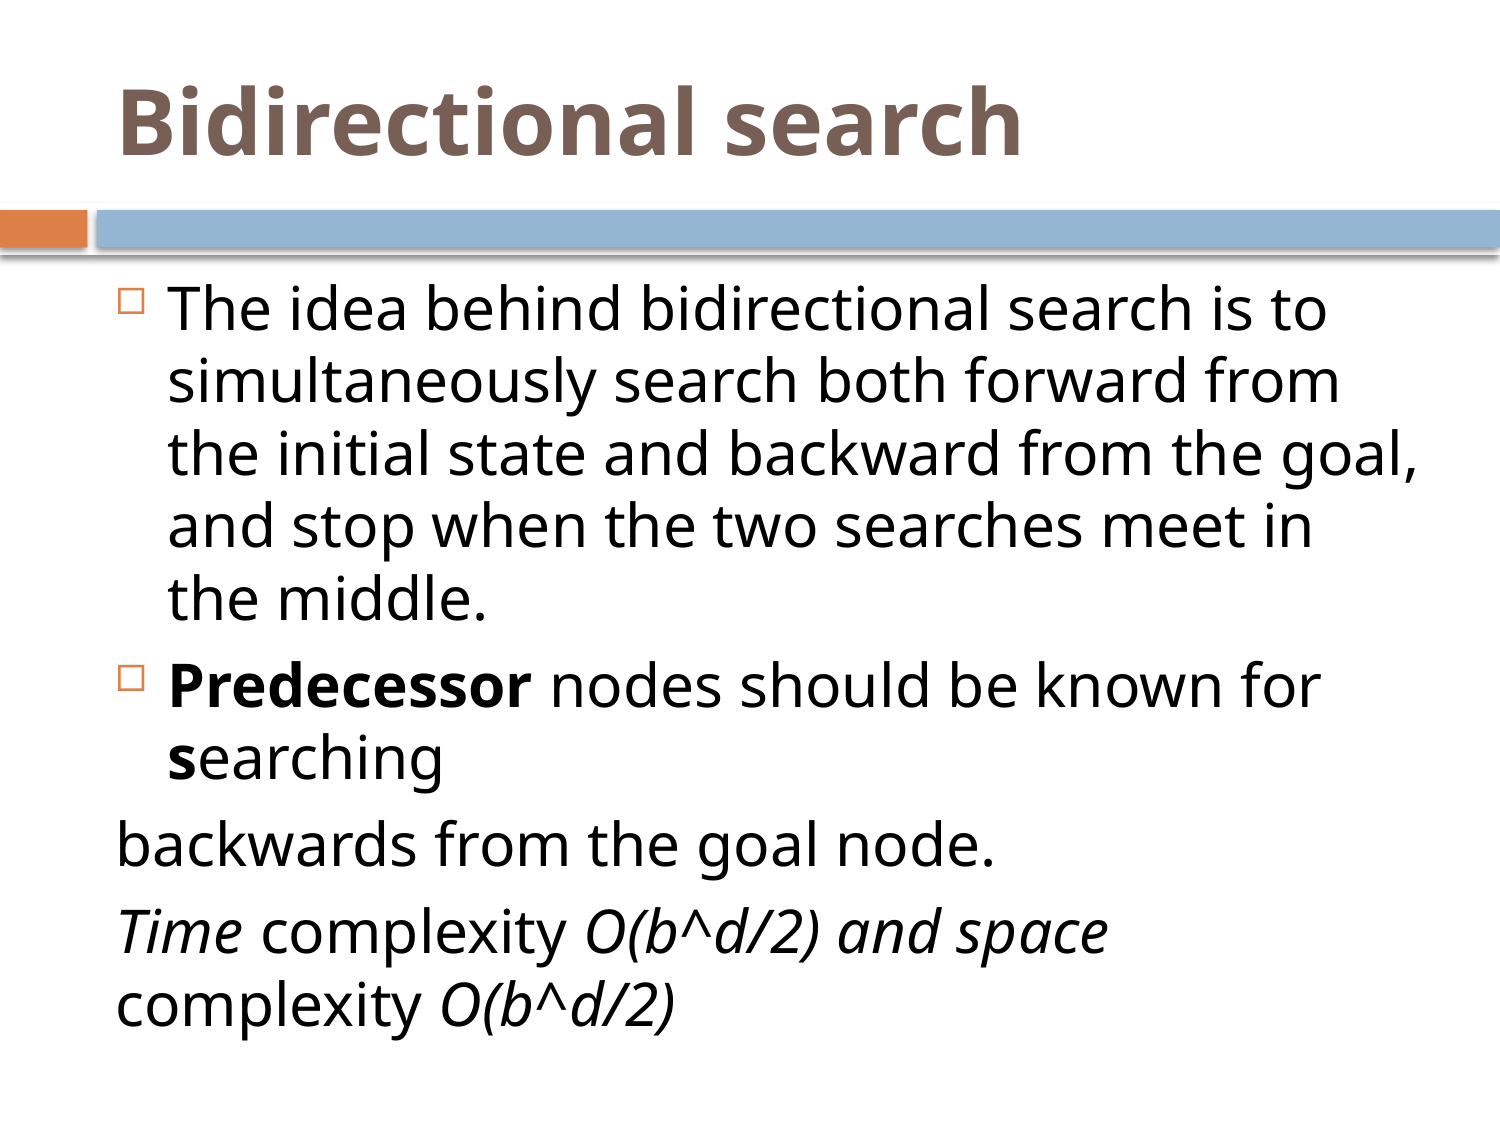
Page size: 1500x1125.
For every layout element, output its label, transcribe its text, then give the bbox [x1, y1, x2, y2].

list The idea behind bidirectional search is to simultaneously search both forward from the initial state and backward from the goal, and stop when the two searches meet in the middle. Predecessor nodes should be known for searching backwards from the goal node. Time complexity O(b^d/2) and space complexity O(b^d/2) [100, 262, 1438, 1000]
title Bidirectional search [100, 37, 1438, 200]
